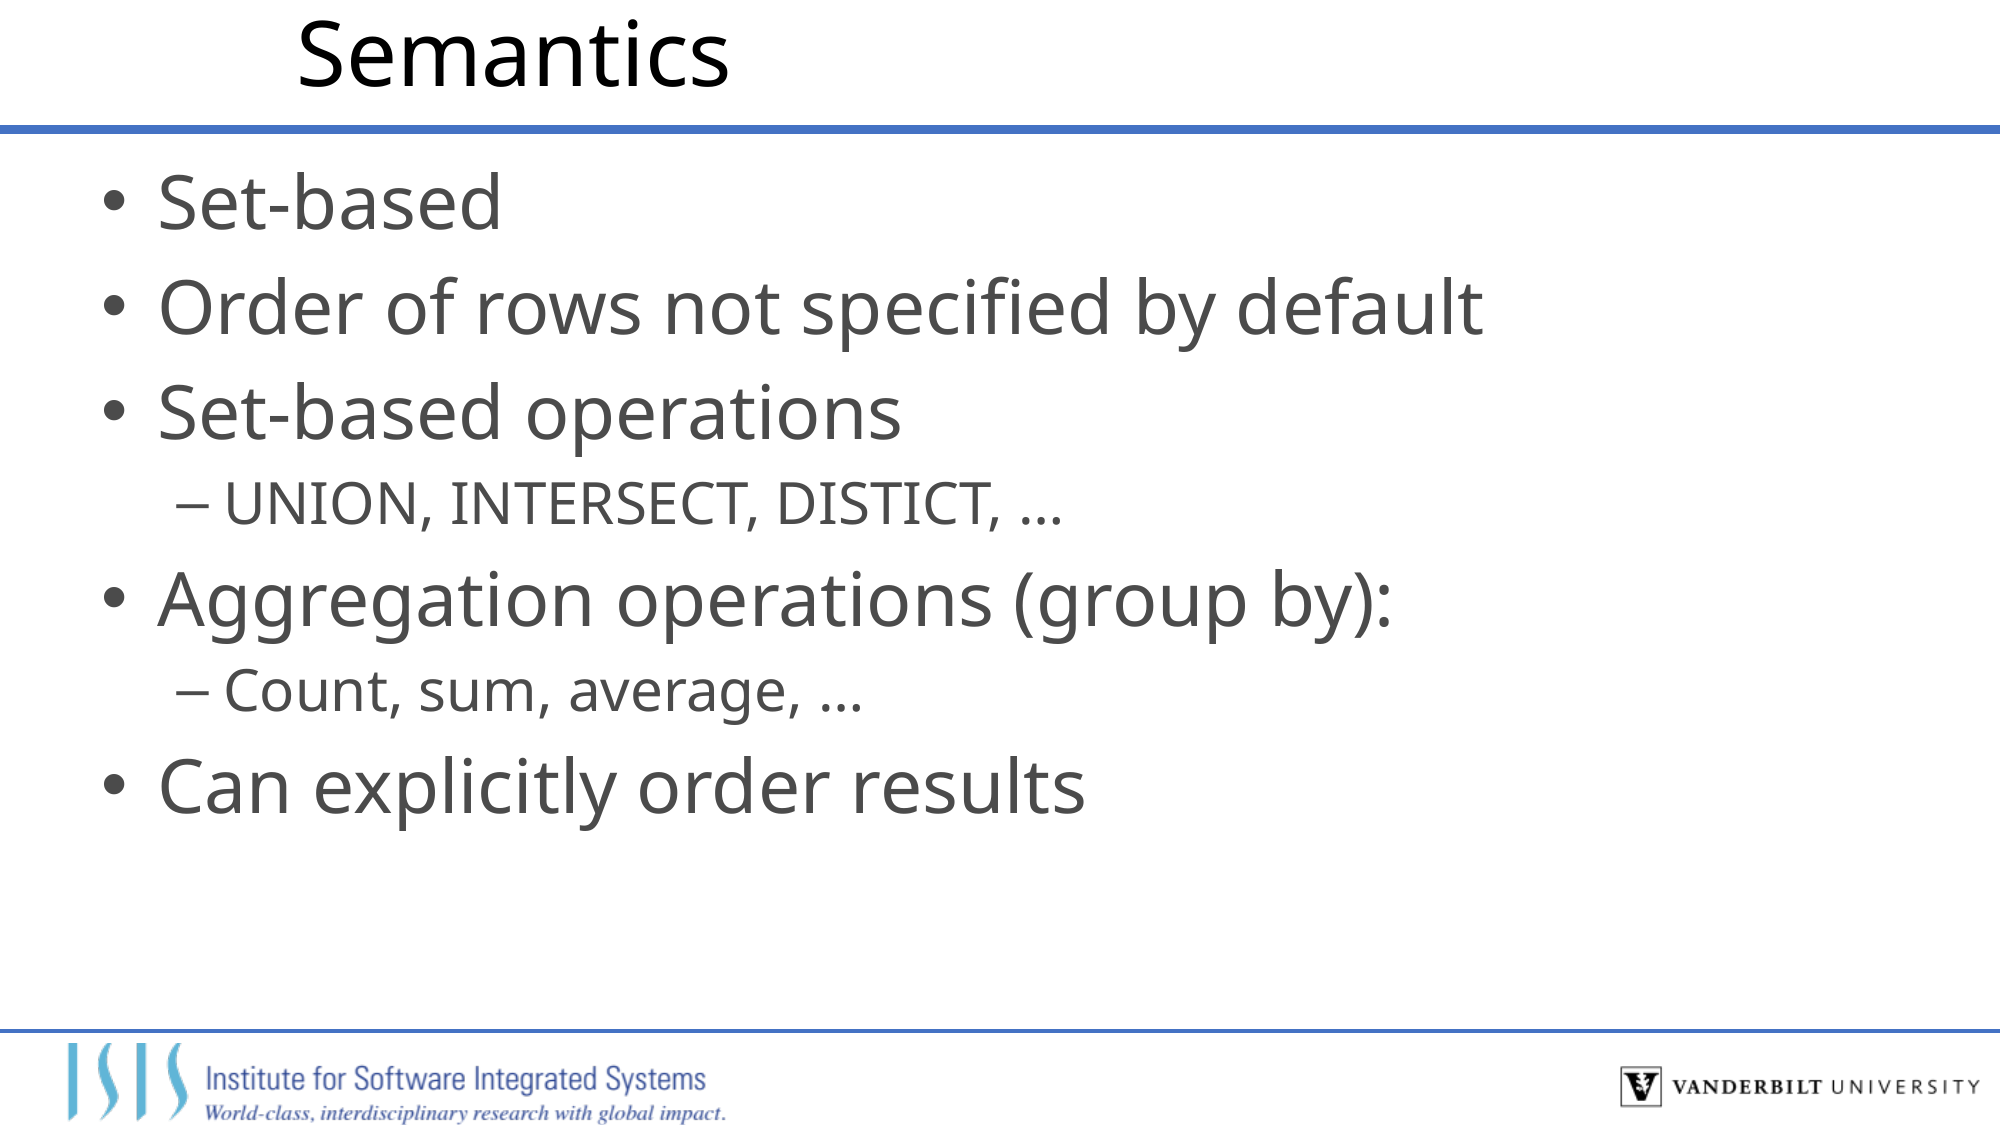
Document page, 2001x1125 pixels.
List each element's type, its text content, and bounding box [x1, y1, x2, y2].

title Semantics [281, 0, 1757, 114]
text_box Set-based Order of rows not specified by default Set-based operations UNION, INTERSECT, DISTICT, … Aggregation operations (group by): Count, sum, average, … Can explicitly order results [86, 147, 1905, 836]
